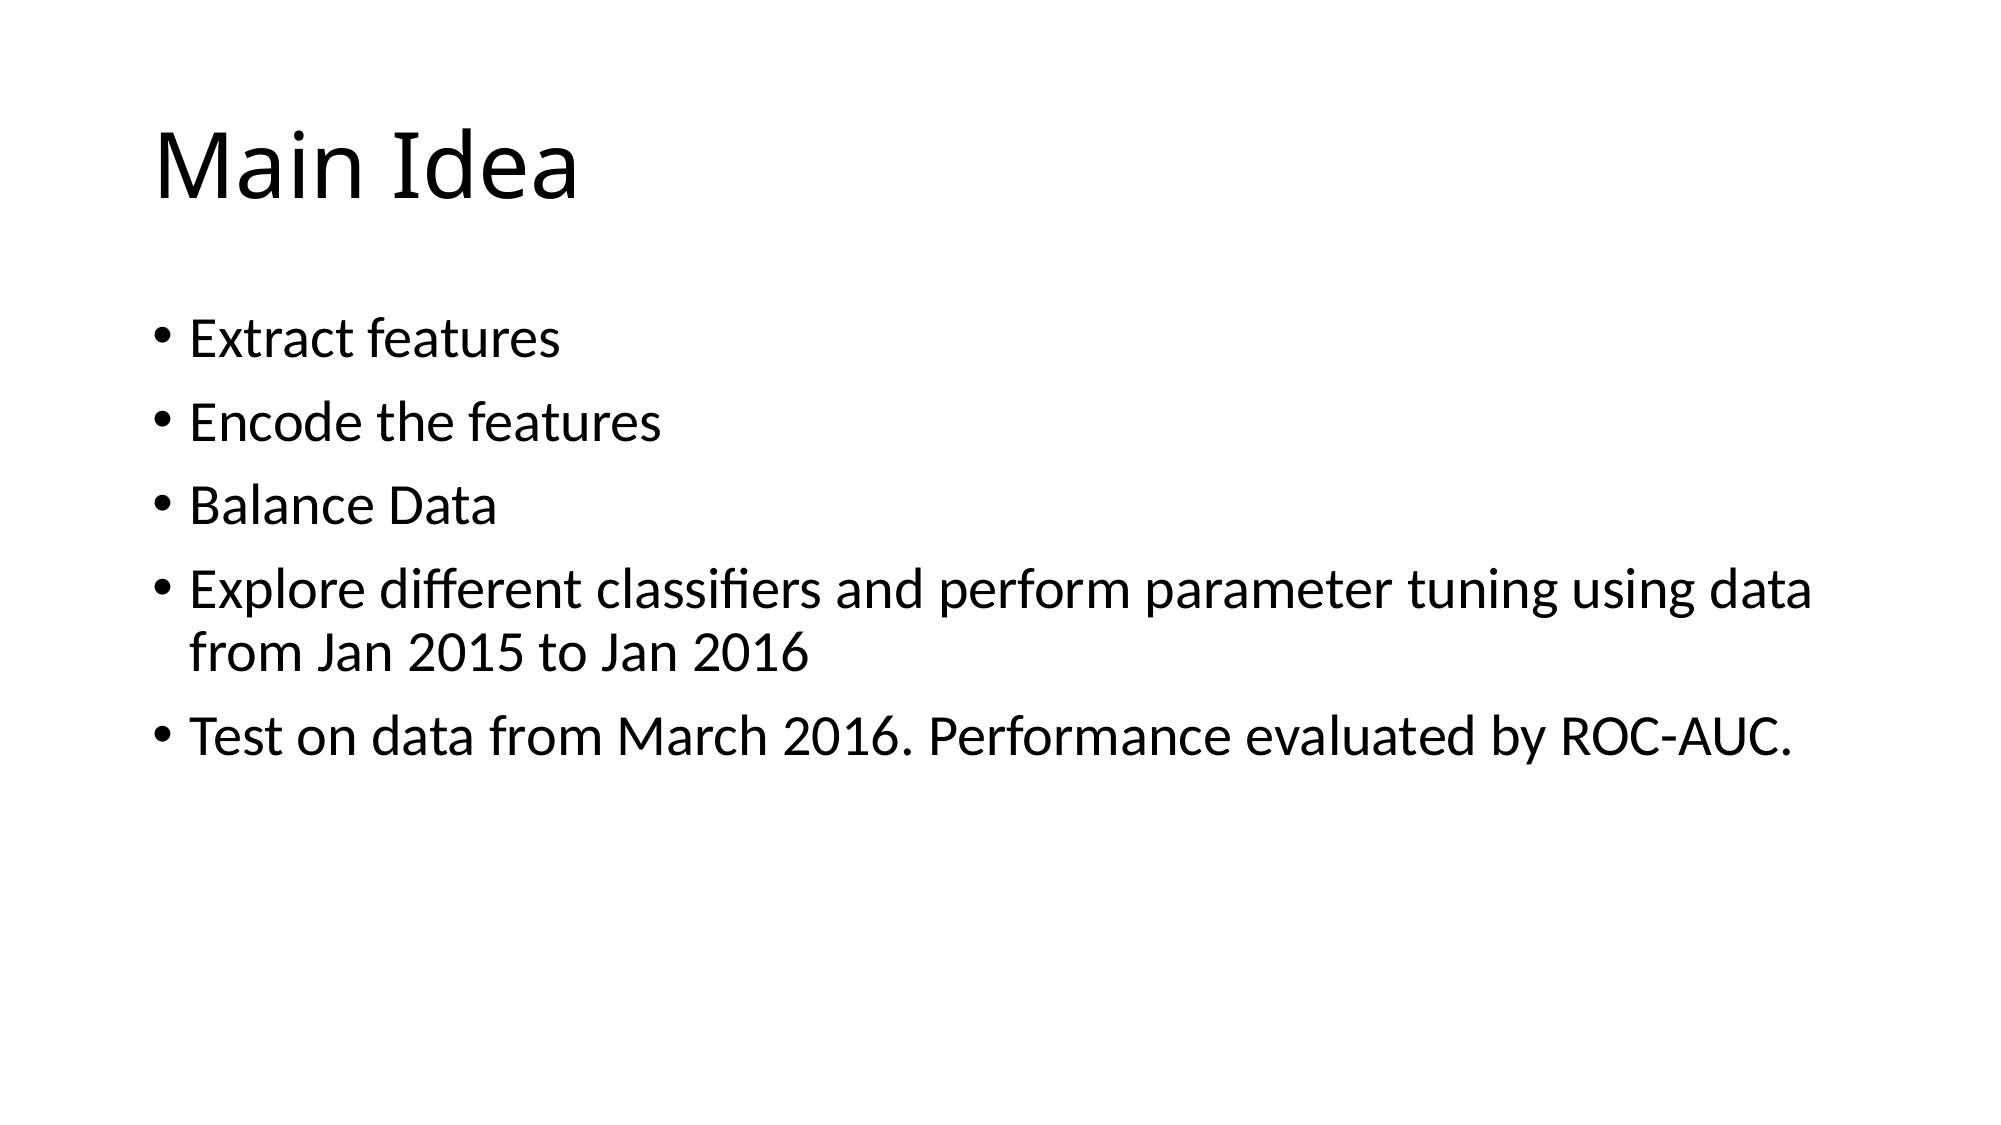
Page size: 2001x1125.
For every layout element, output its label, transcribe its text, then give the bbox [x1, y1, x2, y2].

list Extract features Encode the features Balance Data Explore different classifiers and perform parameter tuning using data from Jan 2015 to Jan 2016 Test on data from March 2016. Performance evaluated by ROC-AUC. [137, 299, 1863, 1014]
title Main Idea [137, 59, 1863, 278]
